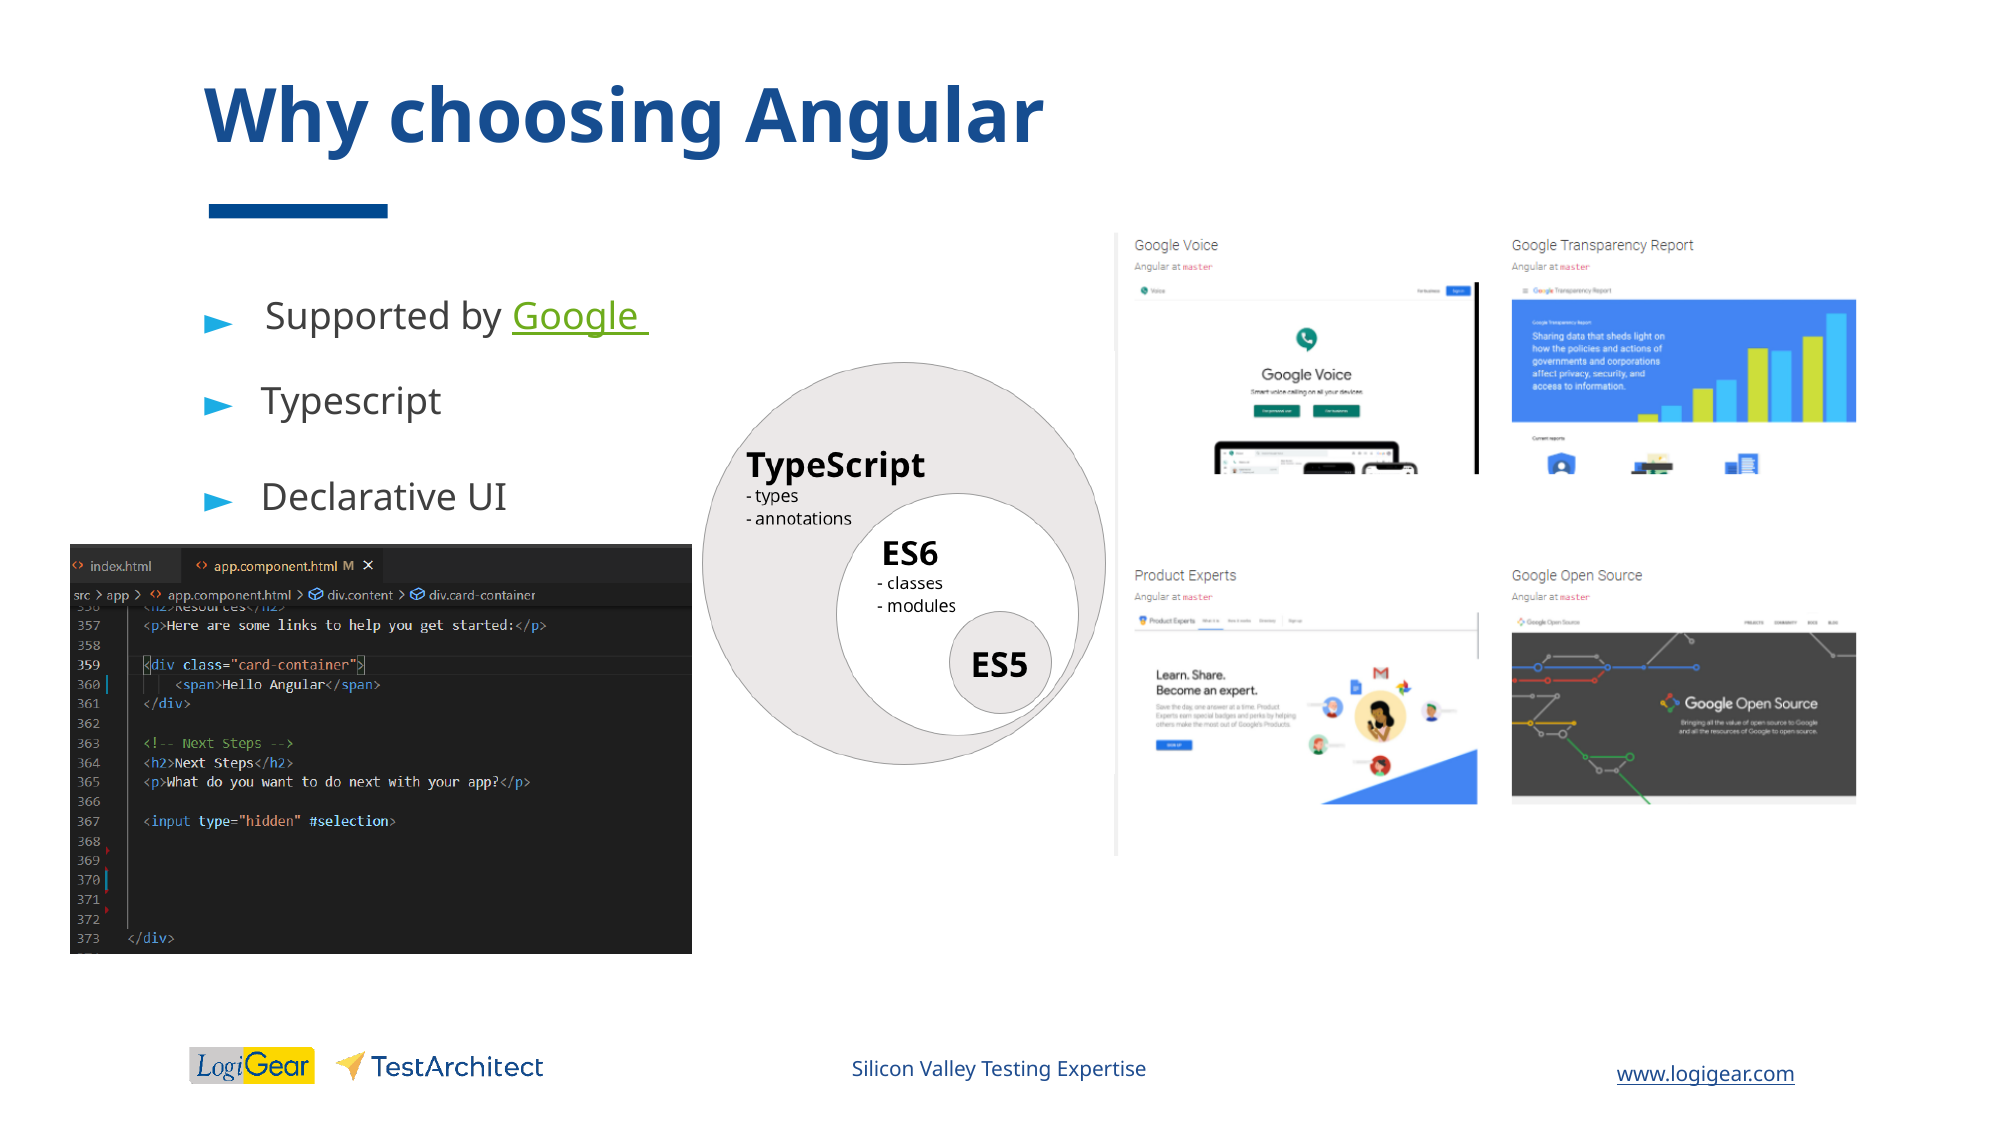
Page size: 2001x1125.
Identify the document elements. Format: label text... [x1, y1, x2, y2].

picture [70, 210, 1883, 954]
picture [189, 1047, 315, 1085]
list Declarative UI [189, 464, 685, 543]
list Supported by Google [189, 284, 800, 357]
title Why choosing Angular [189, 54, 1809, 171]
list Typescript [189, 369, 685, 449]
picture [335, 1051, 543, 1081]
